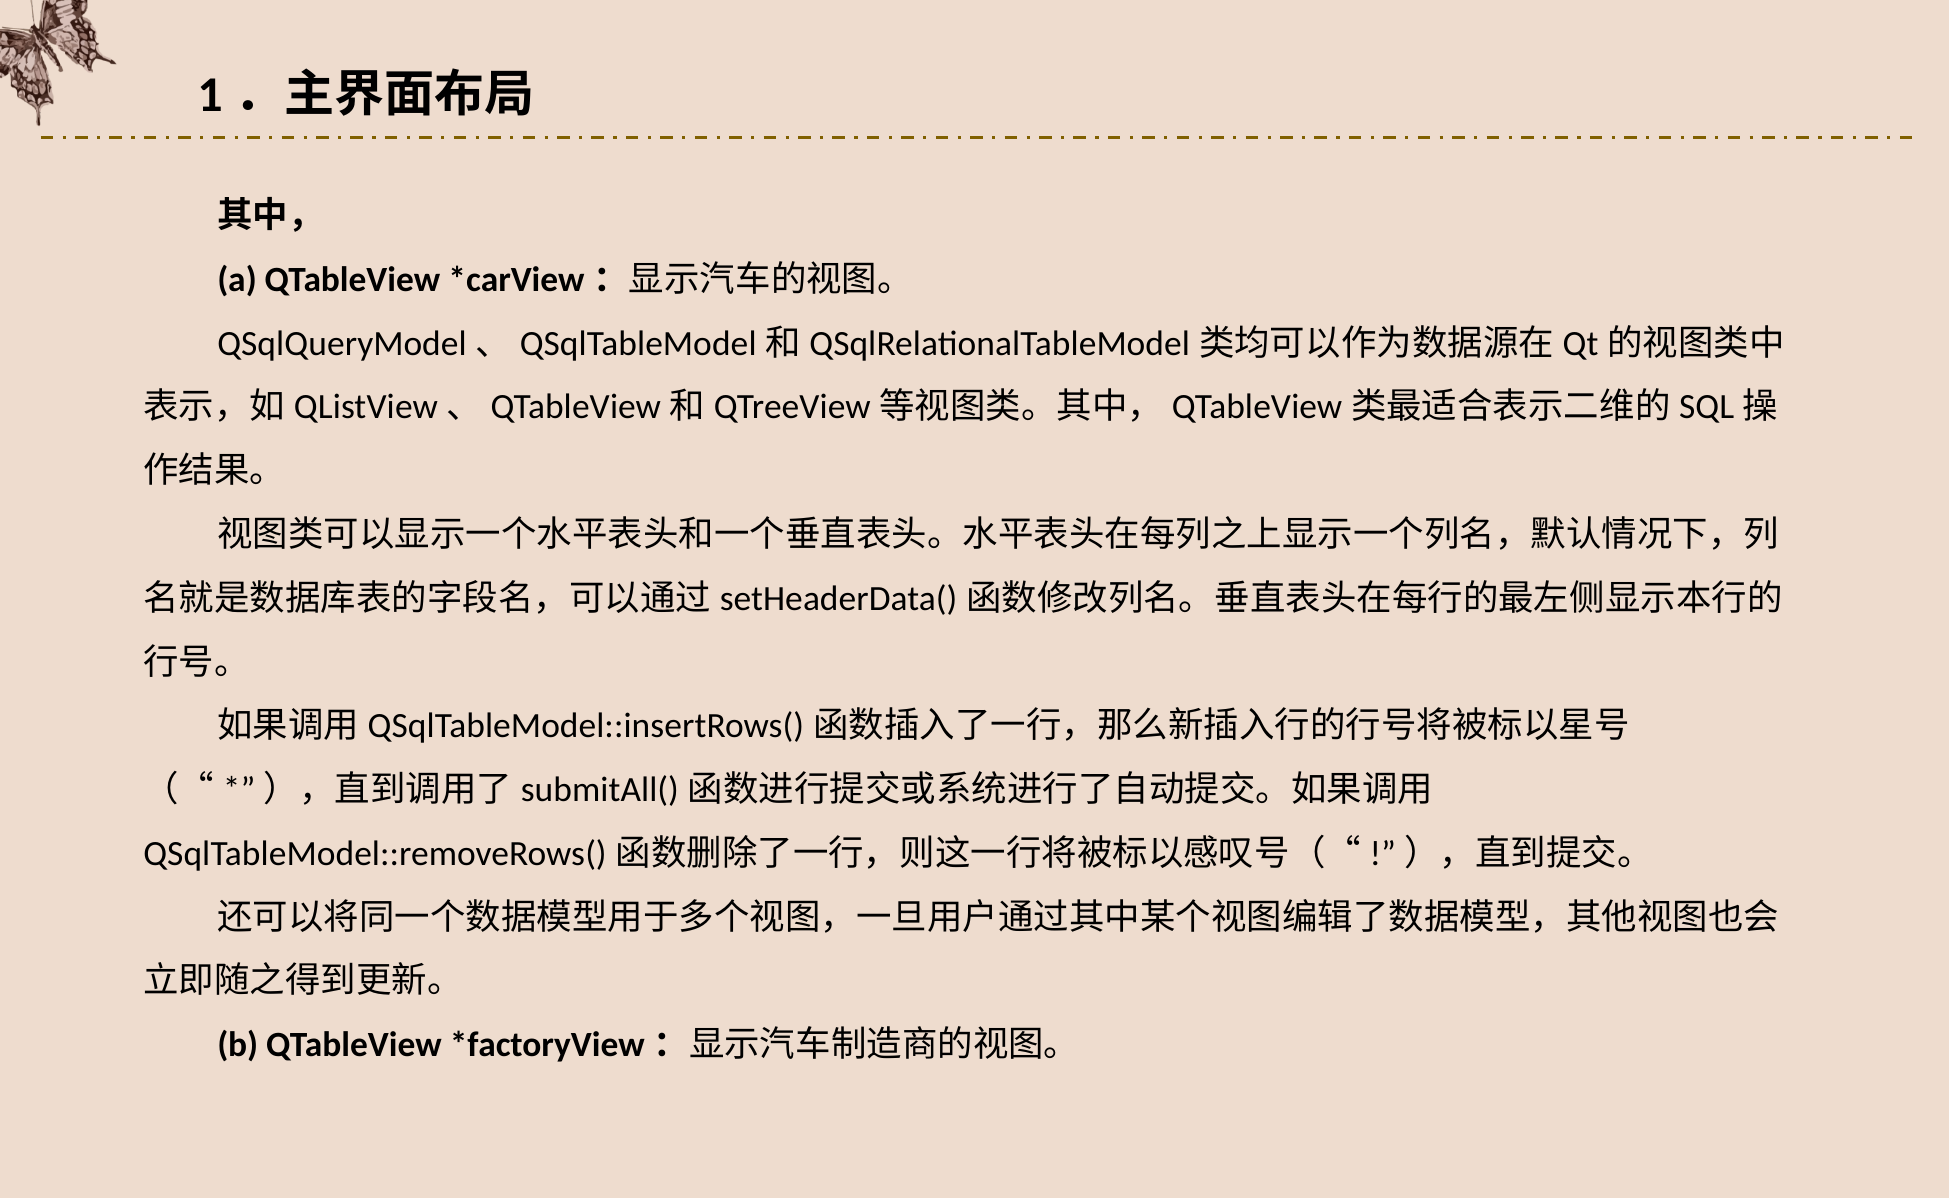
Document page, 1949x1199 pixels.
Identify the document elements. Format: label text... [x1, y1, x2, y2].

picture [0, 0, 142, 138]
text_box 1．主界面布局 [182, 53, 550, 129]
text_box 其中， (a) QTableView *carView：显示汽车的视图。 QSqlQueryModel、QSqlTableModel和QSqlRelationalTableModel类均可以作为数据源在Qt的视图类中表示，如QListView、QTableView和QTreeView等视图类。其中，QTableView类最适合表示二维的SQL操作结果。 视图类可以显示一个水平表头和一个垂直表头。水平表头在每列之上显示一个列名，默认情况下，列名就是数据库表的字段名，可以通过setHeaderData()函数修改列名。垂直表头在每行的最左侧显示本行的行号。 如果调用QSqlTableModel::insertRows()函数插入了一行，那么新插入行的行号将被标以星号（“*”），直到调用了submitAll()函数进行提交或系统进行了自动提交。如果调用QSqlTableModel::removeRows()函数删除了一行，则这一行将被标以感叹号（“!”），直到提交。 还可以将同一个数据模型用于多个视图，一旦用户通过其中某个视图编辑了数据模型，其他视图也会立即随之得到更新。 (b) QTableView *factoryView：显示汽车制造商的视图。 [128, 163, 1800, 1072]
